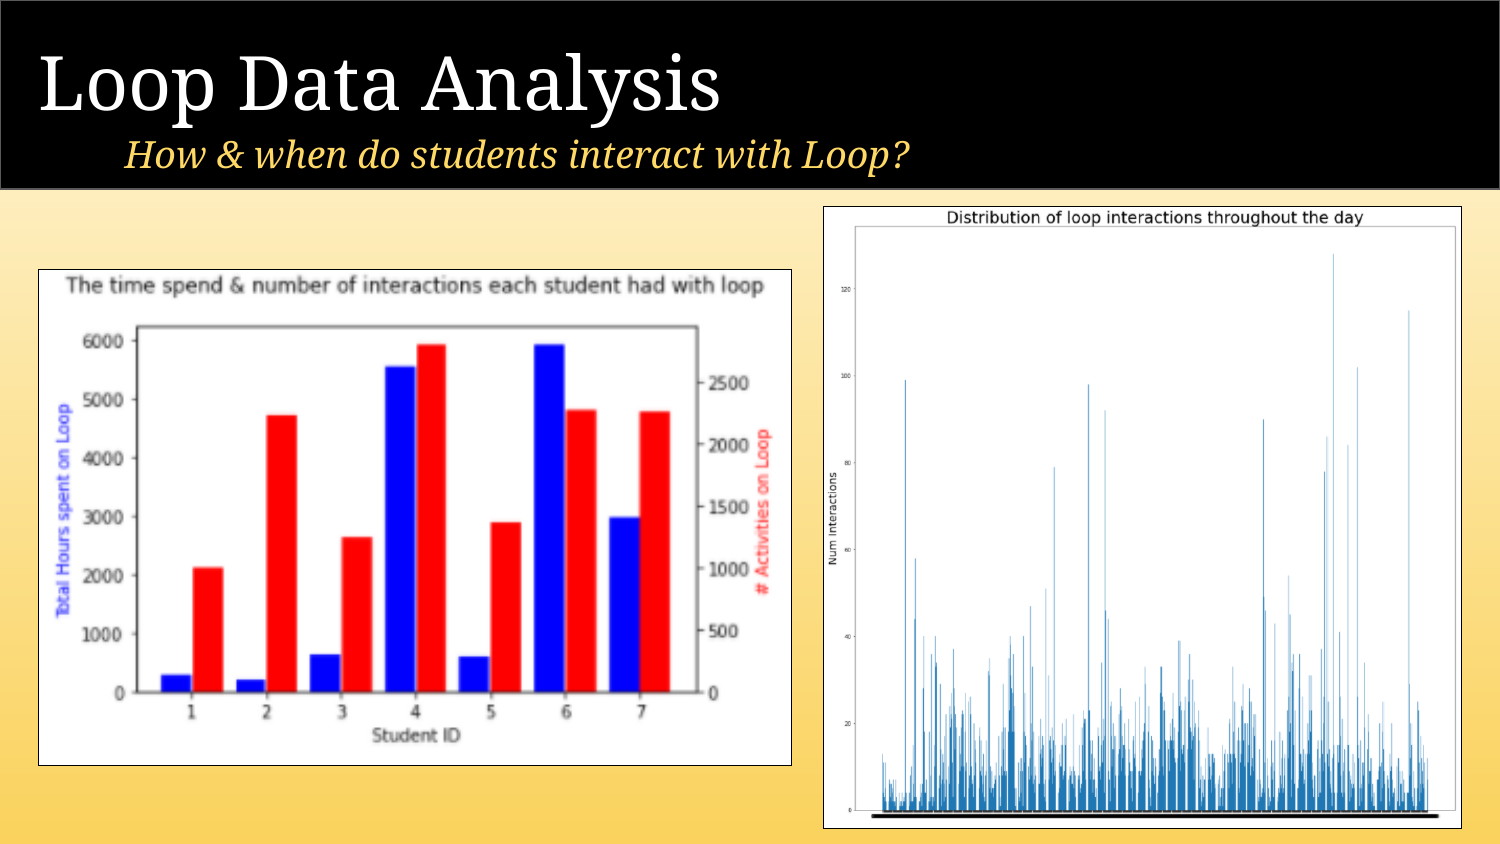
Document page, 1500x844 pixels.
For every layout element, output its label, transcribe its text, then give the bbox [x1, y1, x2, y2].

text_box Loop Data Analysis [23, 19, 1246, 123]
picture [38, 269, 792, 766]
picture [823, 206, 1462, 829]
text_box How & when do students interact with Loop? [109, 115, 960, 189]
